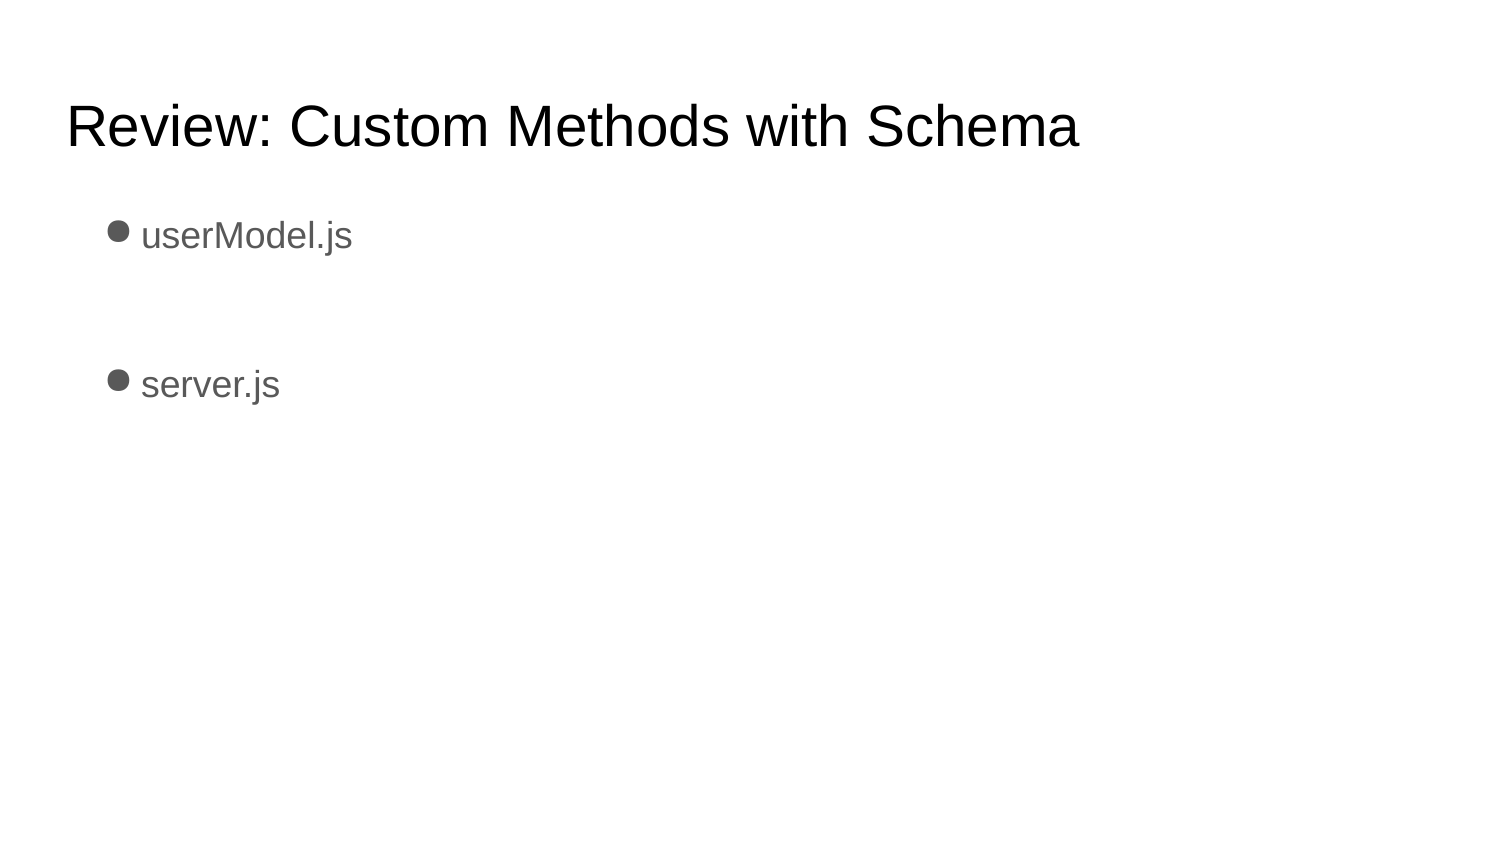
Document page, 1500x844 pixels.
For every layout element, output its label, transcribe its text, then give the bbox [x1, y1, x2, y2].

title Review: Custom Methods with Schema [51, 72, 1449, 167]
list userModel.js server.js [51, 189, 1449, 750]
